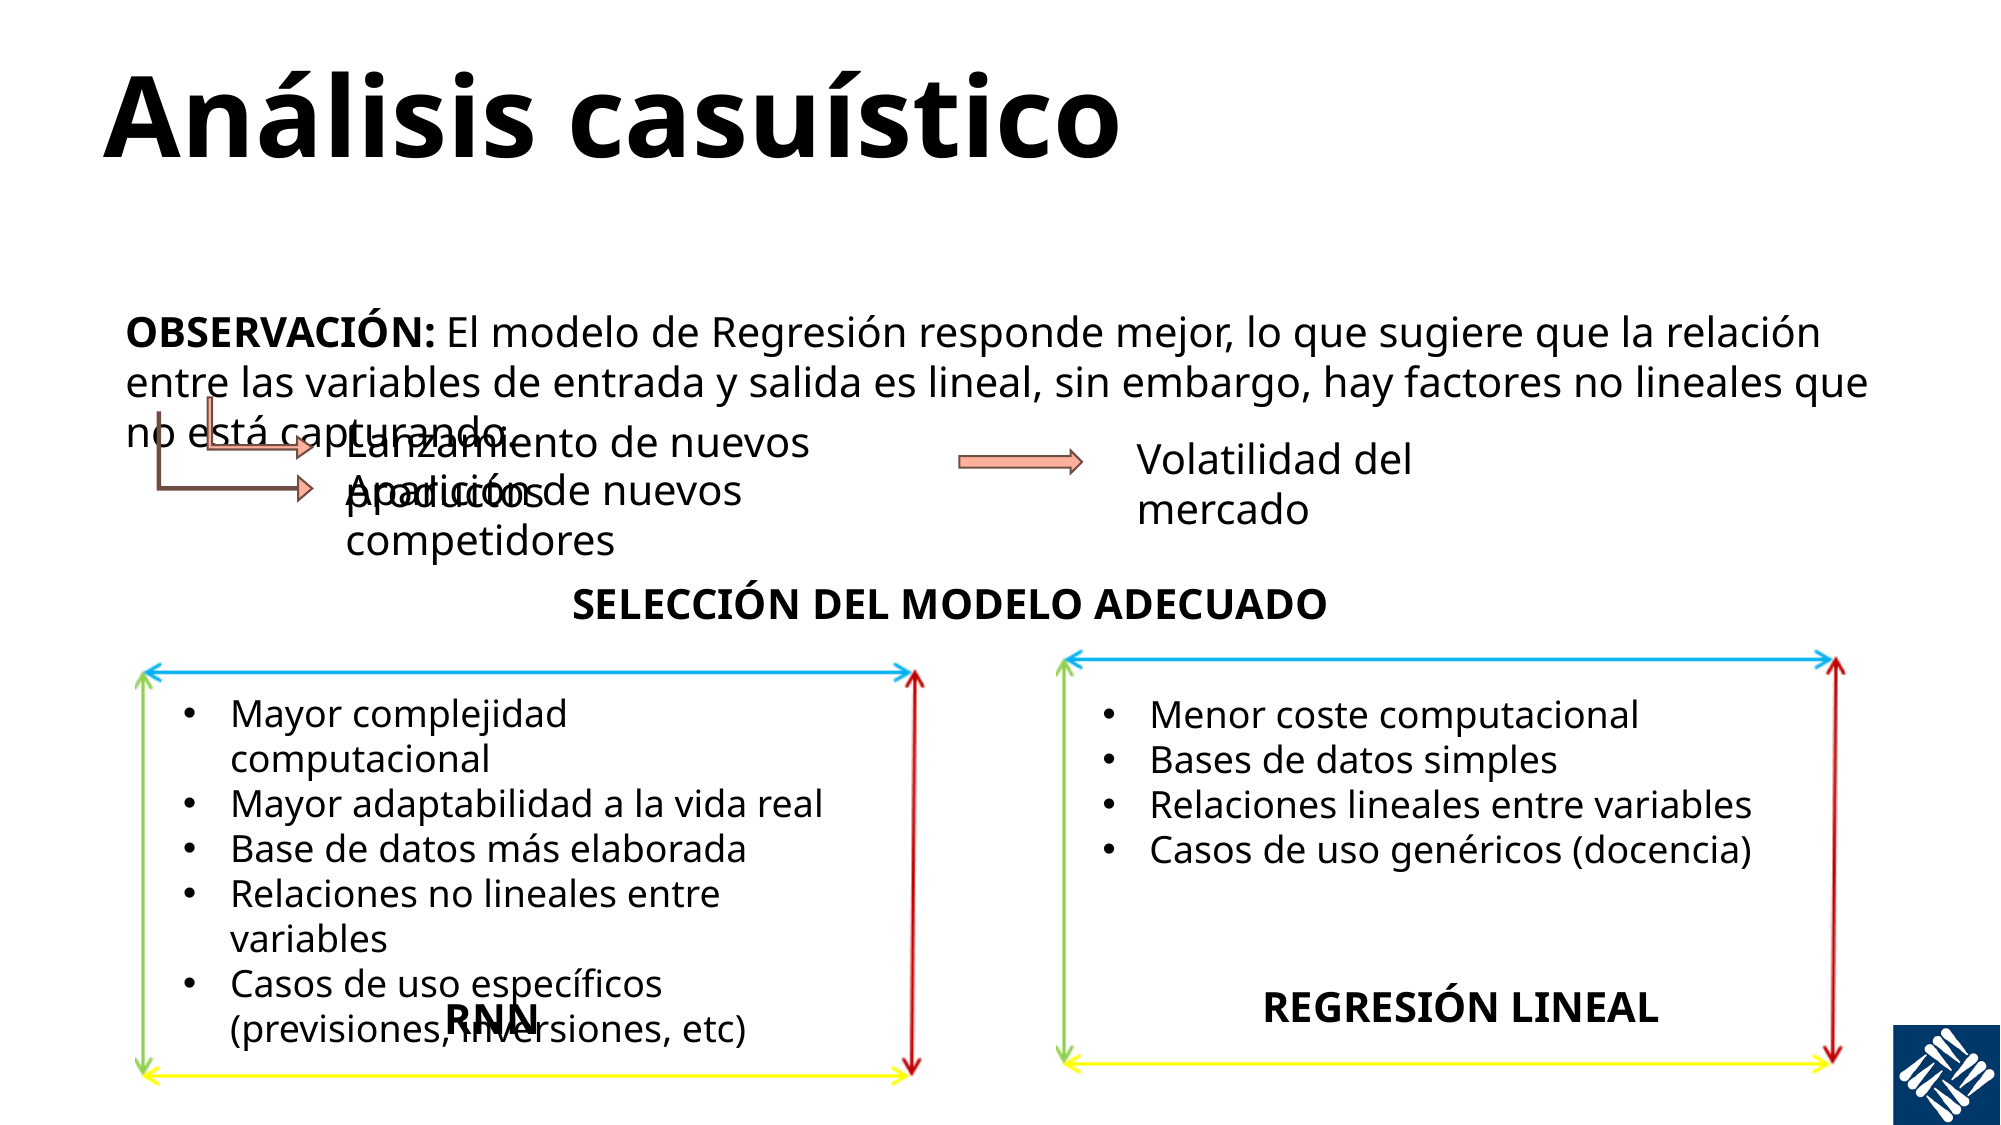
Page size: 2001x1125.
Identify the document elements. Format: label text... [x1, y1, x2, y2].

text_box Análisis casuístico [88, 37, 1610, 188]
picture [1056, 638, 1848, 1076]
text_box [958, 447, 1084, 476]
text_box SELECCIÓN DEL MODELO ADECUADO [557, 570, 1395, 635]
picture [135, 650, 927, 1088]
text_box Aparición de nuevos competidores [330, 456, 1000, 572]
text_box [206, 396, 315, 460]
text_box Volatilidad del mercado [1121, 425, 1611, 541]
text_box Lanzamiento de nuevos productos [330, 408, 1000, 456]
text_box OBSERVACIÓN: El modelo de Regresión responde mejor, lo que sugiere que la relación entre las variables de entrada y salida es lineal, sin embargo, hay factores no lineales que no está capturando. [110, 298, 1927, 464]
picture [1893, 1024, 2000, 1125]
text_box [156, 411, 314, 503]
